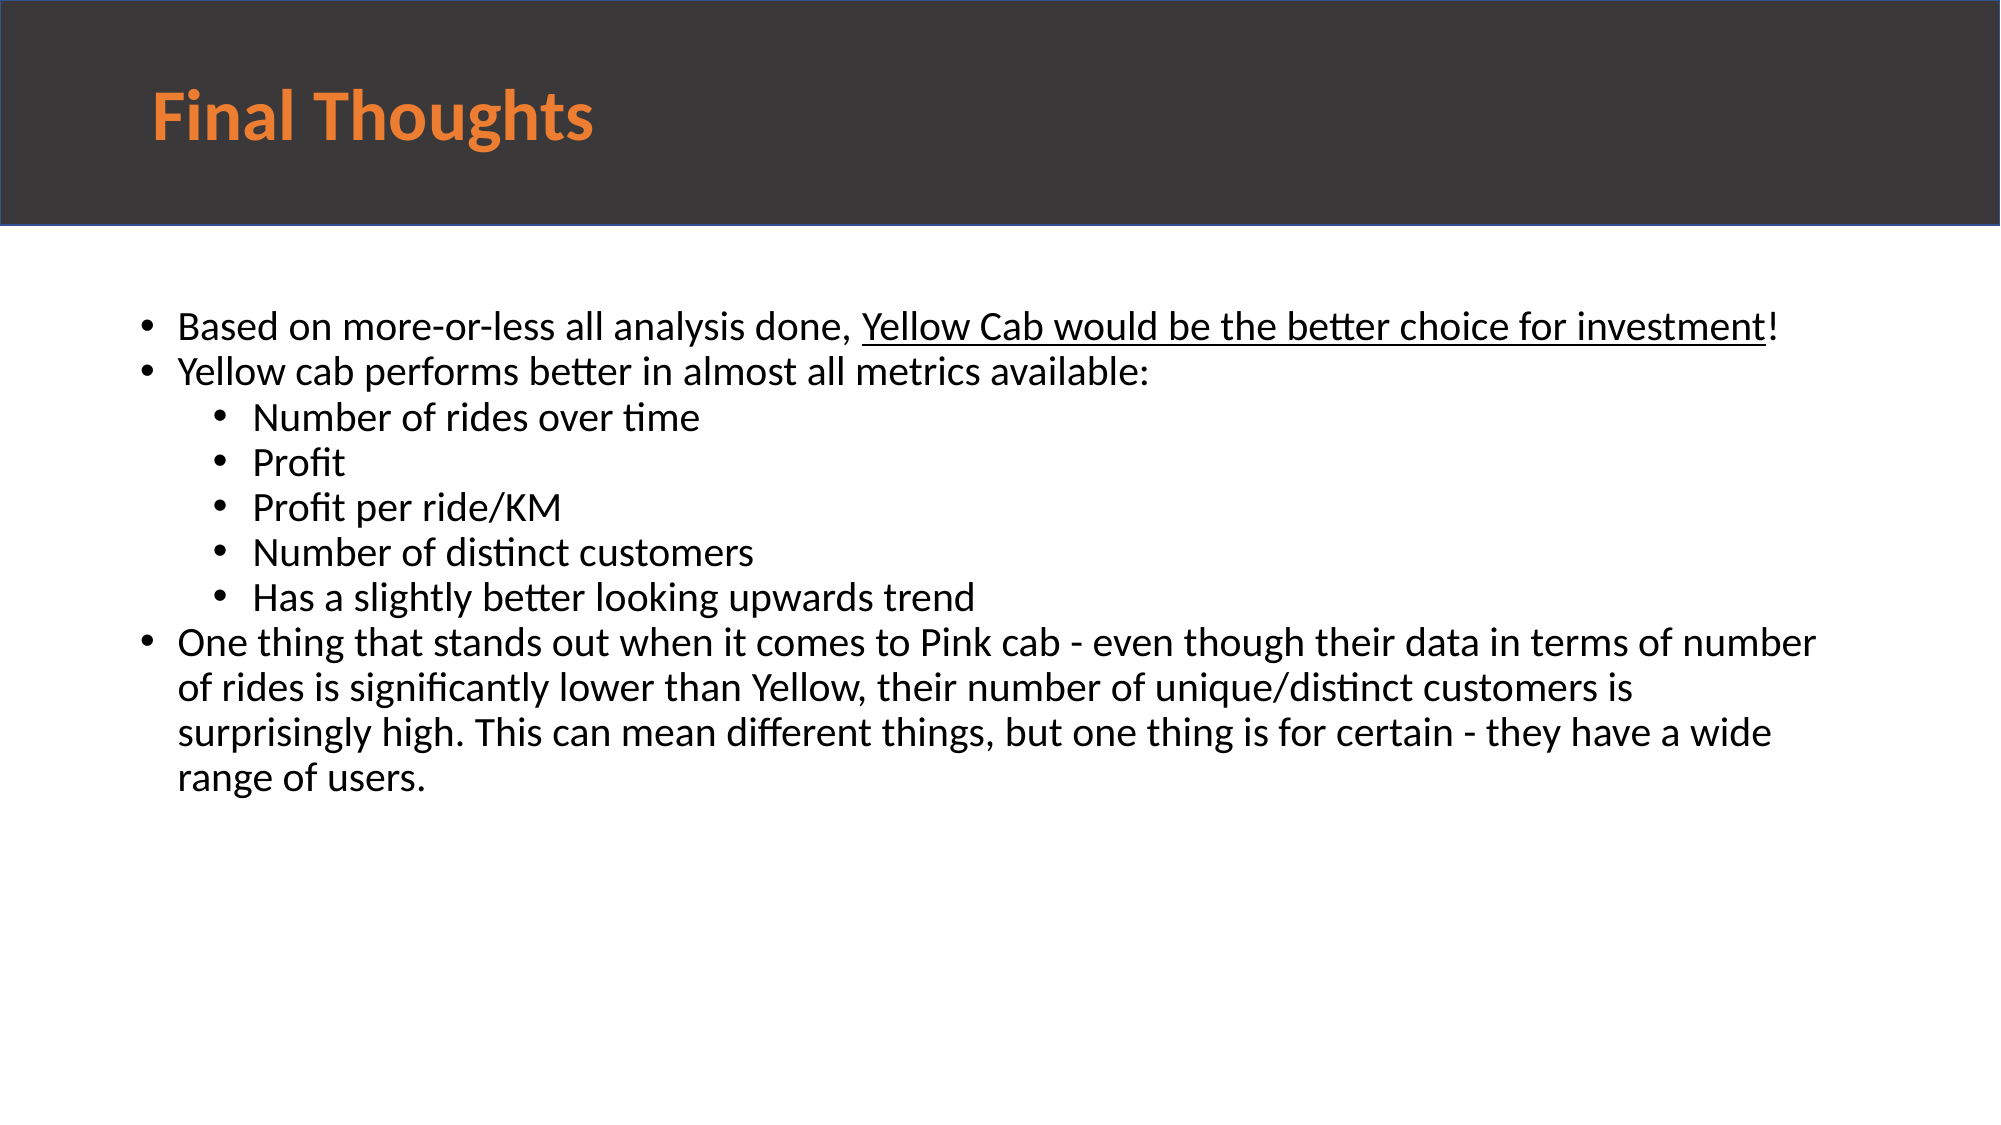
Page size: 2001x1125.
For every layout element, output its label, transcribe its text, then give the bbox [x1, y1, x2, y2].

title Final Thoughts [137, 7, 1863, 225]
text_box [0, 0, 2000, 225]
list Based on more-or-less all analysis done, Yellow Cab would be the better choice for investment! Yellow cab performs better in almost all metrics available: Number of rides over time Profit Profit per ride/KM Number of distinct customers Has a slightly better looking upwards trend One thing that stands out when it comes to Pink cab - even though their data in terms of number of rides is significantly lower than Yellow, their number of unique/distinct customers is surprisingly high. This can mean different things, but one thing is for certain - they have a wide range of users. [125, 297, 1850, 1012]
